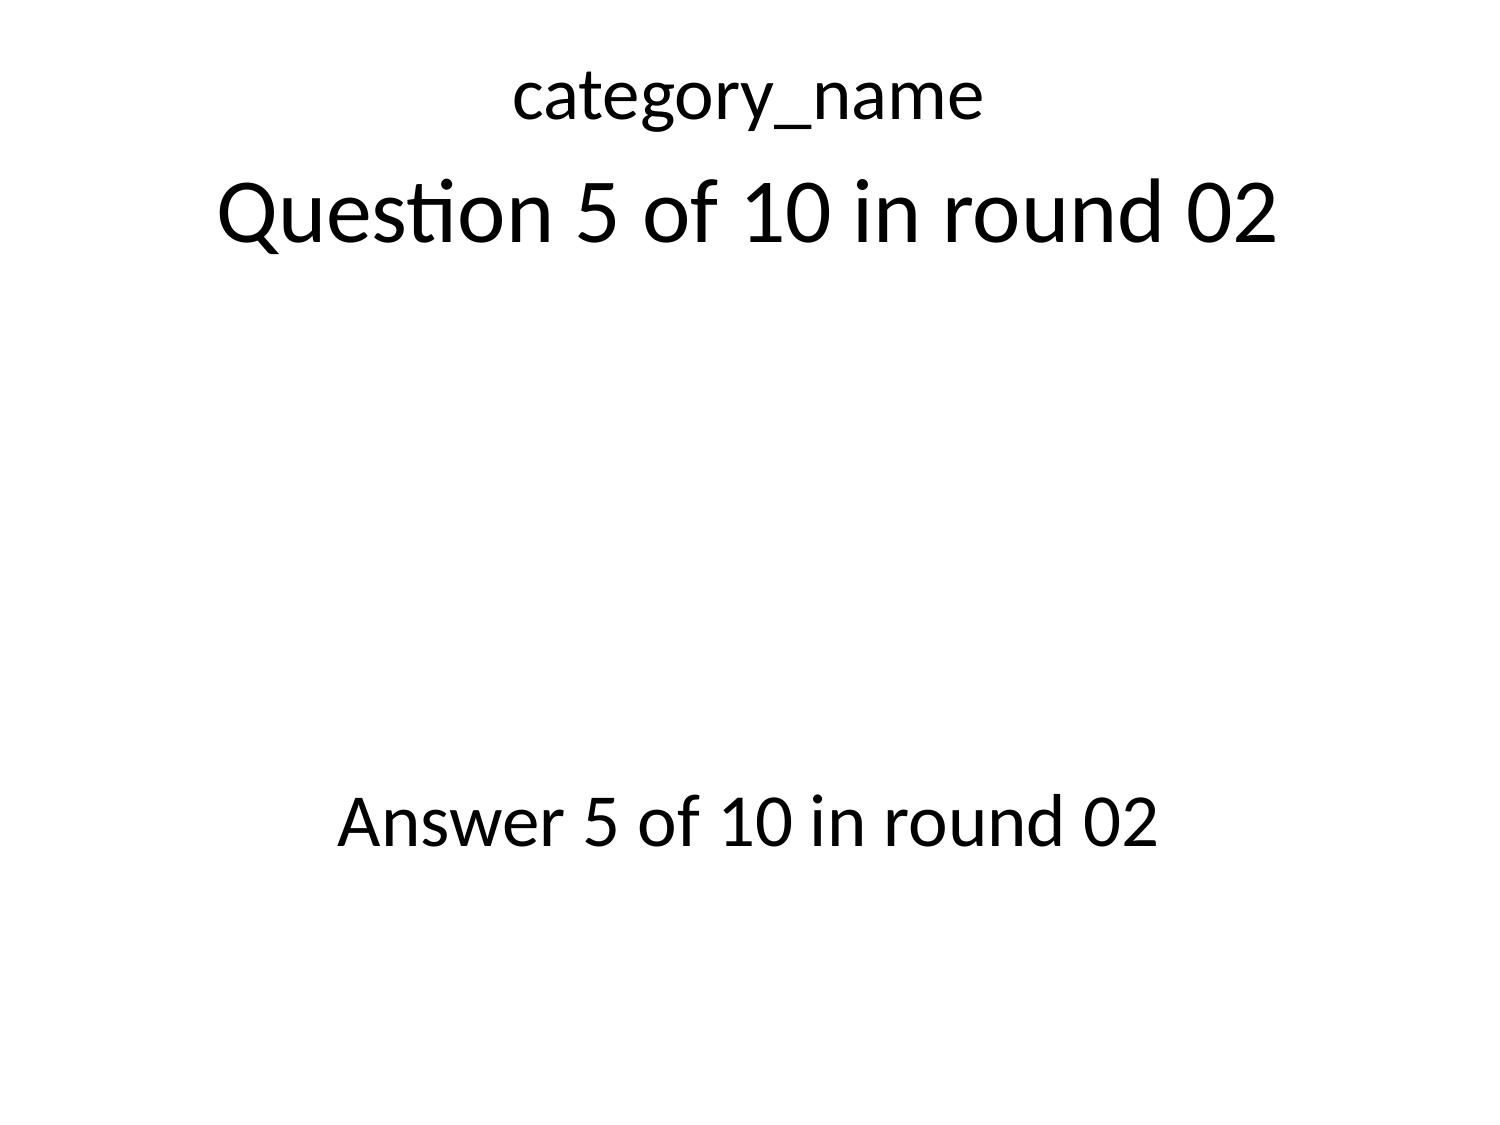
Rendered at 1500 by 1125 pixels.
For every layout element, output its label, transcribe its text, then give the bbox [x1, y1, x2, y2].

text_box category_name [35, 37, 1463, 143]
text_box Question 5 of 10 in round 02 [35, 143, 1463, 764]
text_box Answer 5 of 10 in round 02 [35, 764, 1463, 921]
